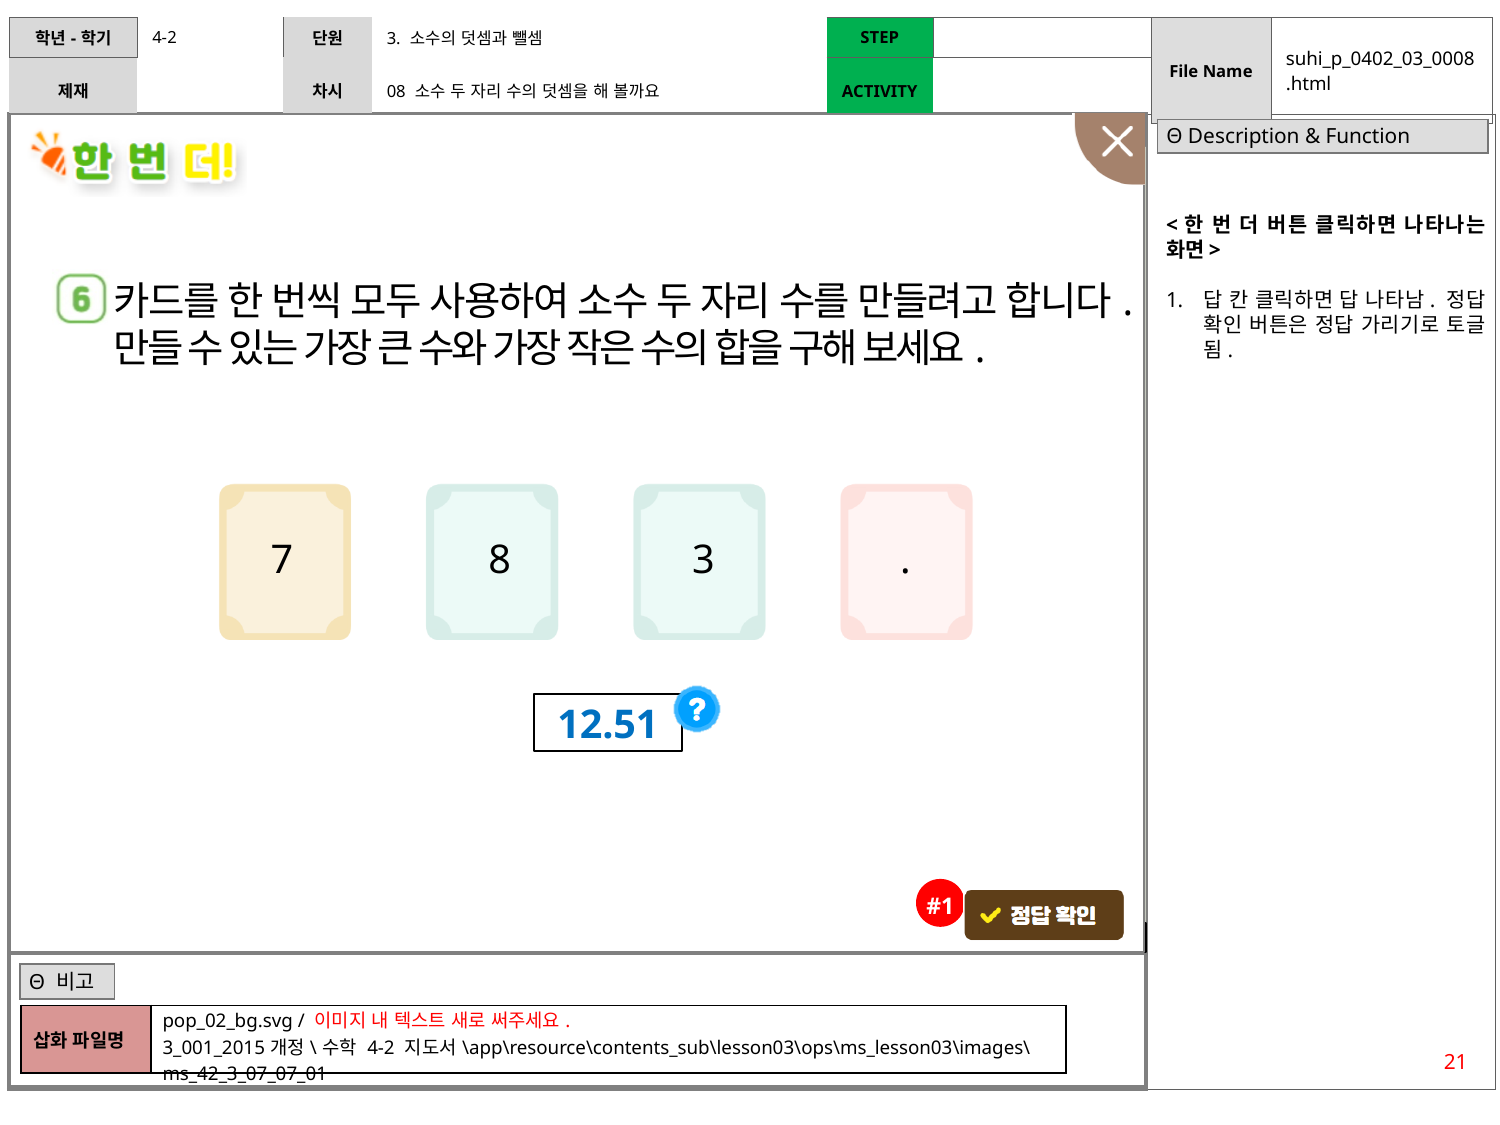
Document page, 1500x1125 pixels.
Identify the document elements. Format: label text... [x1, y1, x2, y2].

picture [1072, 113, 1145, 185]
text_box [8, 111, 1146, 954]
picture [52, 269, 110, 328]
table_header 삽화 파일명 [22, 1006, 150, 1072]
picture [667, 680, 727, 739]
table_header pop_02_bg.svg / 이미지 내 텍스트 새로 써주세요. 3_001_2015개정\수학 4-2 지도서\app\resource\contents_sub\lesson03\ops\ms_lesson03\images\ms_42_3_07_07_01 [152, 1006, 1065, 1072]
text_box 카드를 한 번씩 모두 사용하여 소수 두 자리 수를 만들려고 합니다. 만들 수 있는 가장 큰 수와 가장 작은 수의 합을 구해 보세요. [99, 268, 1145, 378]
picture [963, 887, 1126, 941]
text_box <한 번 더 버튼 클릭하면 나타나는 화면> 답 칸 클릭하면 답 나타남. 정답 확인 버튼은 정답 가리기로 토글 됨. [1151, 179, 1500, 394]
table_header Θ Description & Function [1158, 120, 1487, 152]
text_box #1 [913, 876, 962, 929]
picture [18, 123, 247, 197]
picture [217, 483, 974, 640]
text_box 12.51 [533, 693, 682, 752]
